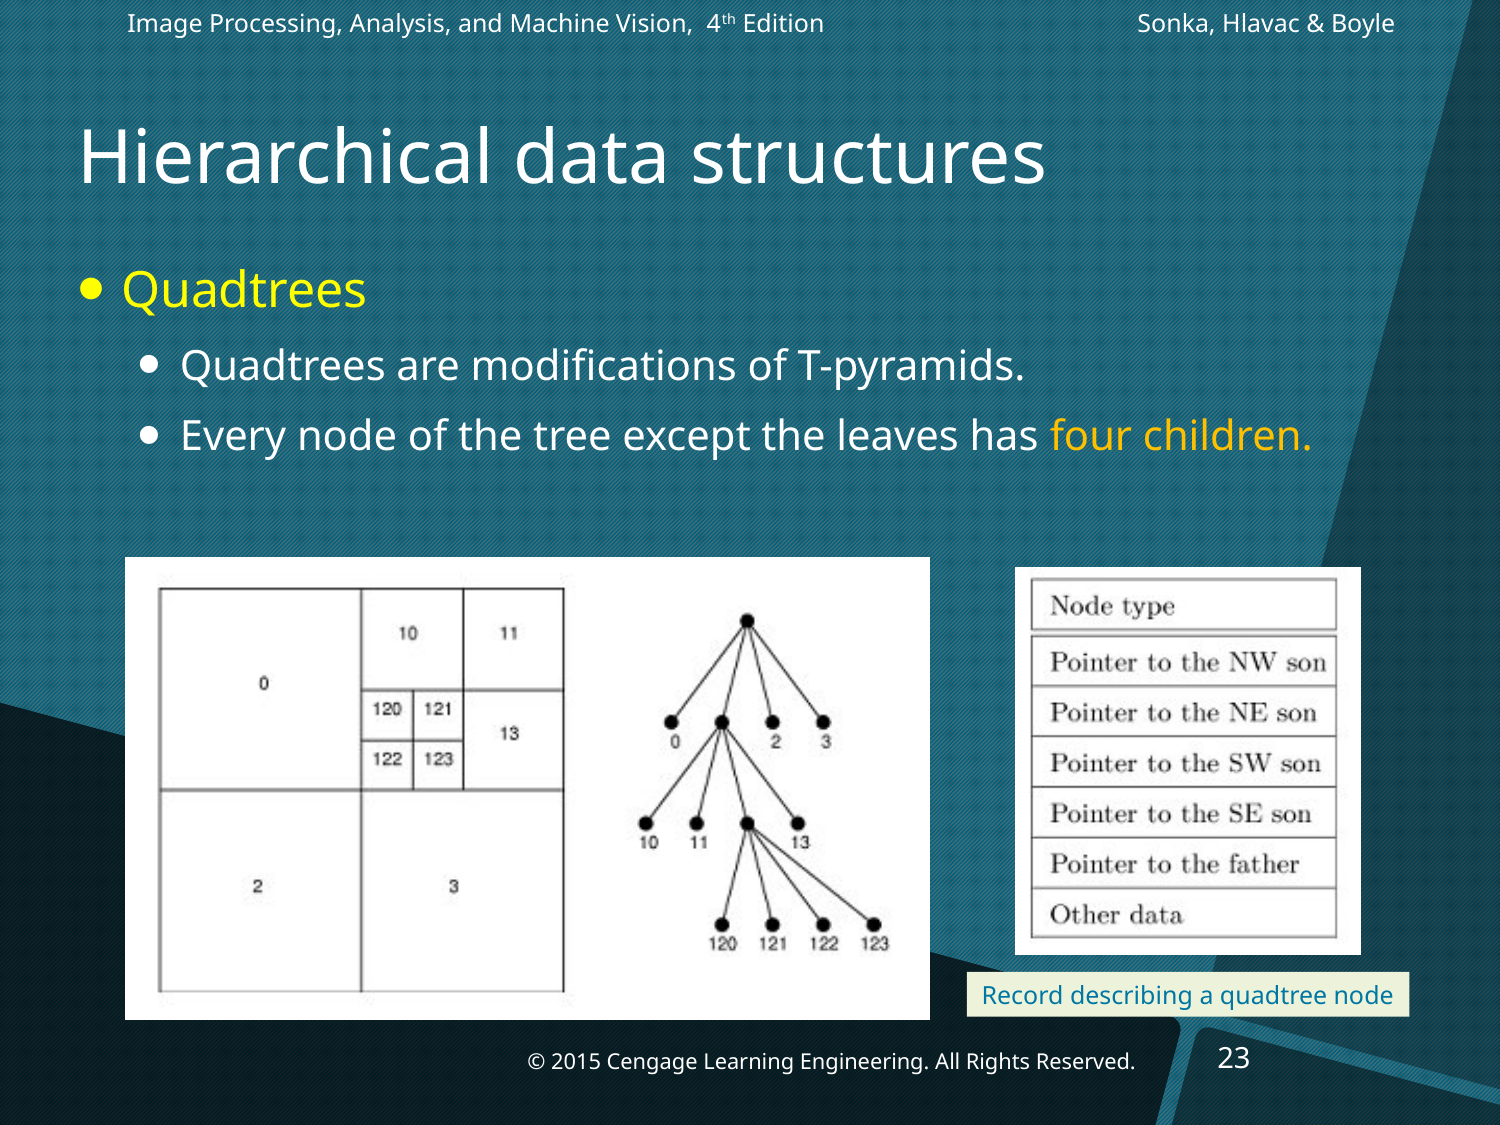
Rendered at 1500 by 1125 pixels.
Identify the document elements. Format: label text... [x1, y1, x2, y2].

list Quadtrees Quadtrees are modifications of T-pyramids. Every node of the tree except the leaves has four children. [62, 249, 1463, 1007]
footer © 2015 Cengage Learning Engineering. All Rights Reserved. [512, 1032, 1163, 1093]
text_box Record describing a quadtree node [966, 971, 1410, 1017]
picture [1015, 567, 1361, 955]
title Hierarchical data structures [62, 82, 1463, 225]
text_box Image Processing, Analysis, and Machine Vision, 4th Edition Sonka, Hlavac & Boyle [112, 0, 1413, 45]
picture [124, 557, 930, 1021]
slide_number 23 [1202, 1024, 1463, 1094]
